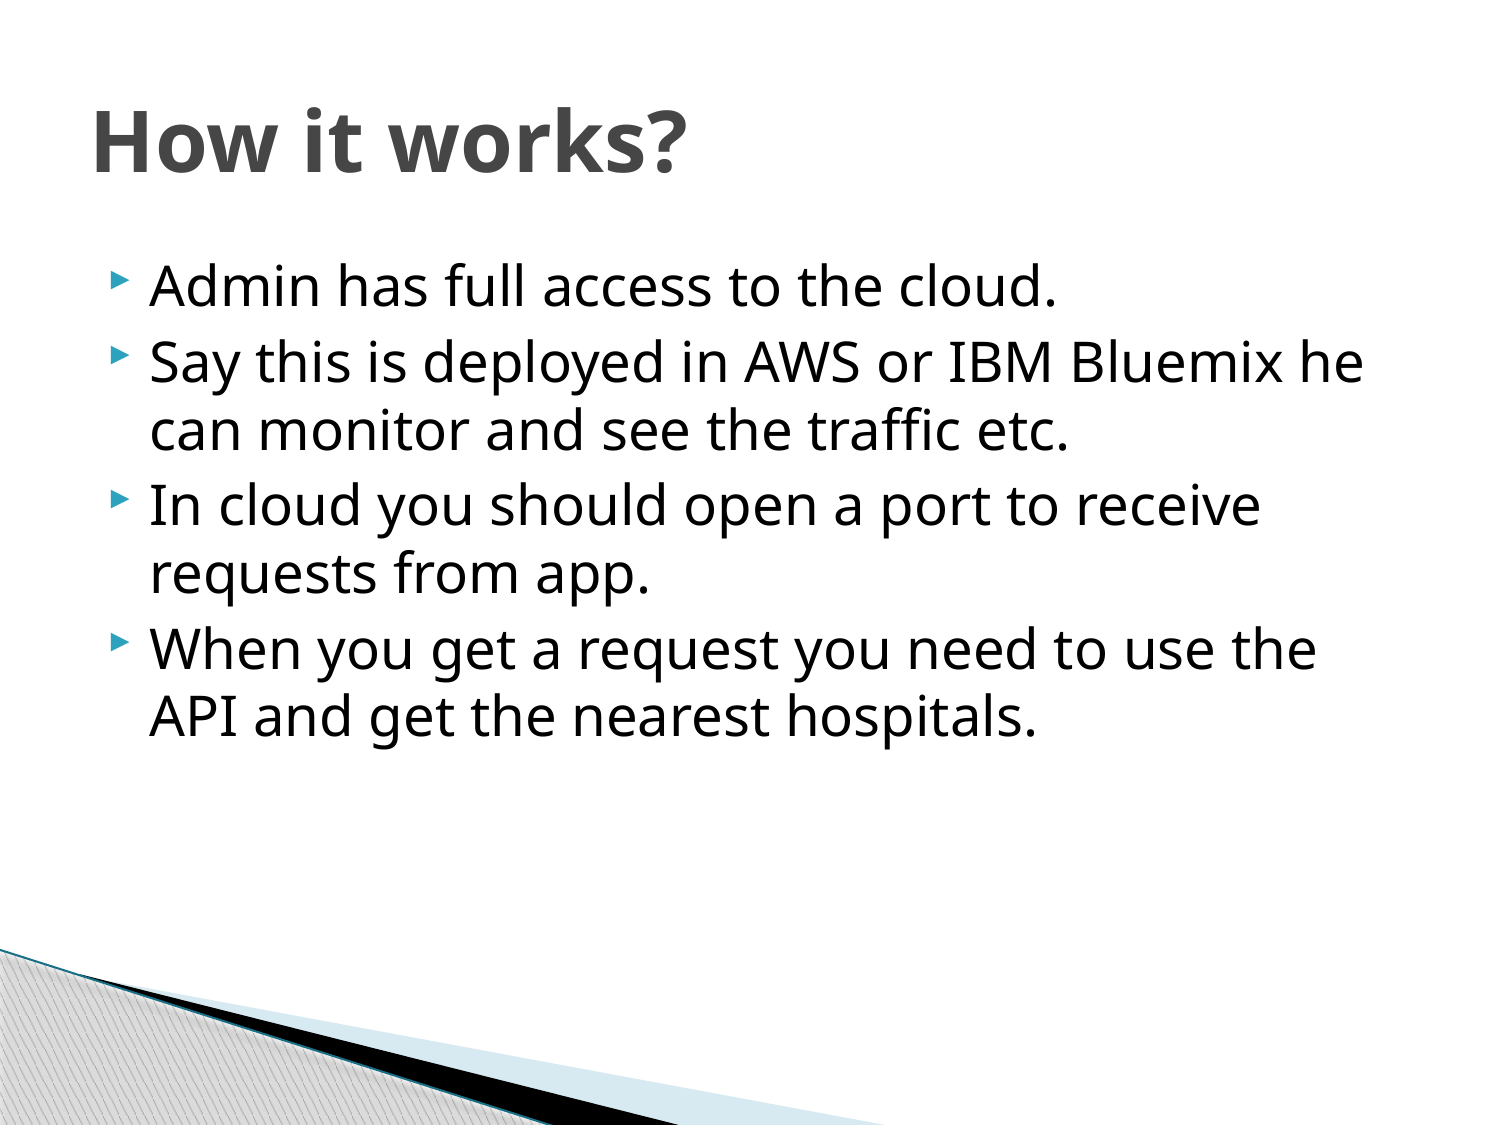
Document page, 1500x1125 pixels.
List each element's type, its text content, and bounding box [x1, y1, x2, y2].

list Admin has full access to the cloud. Say this is deployed in AWS or IBM Bluemix he can monitor and see the traffic etc. In cloud you should open a port to receive requests from app. When you get a request you need to use the API and get the nearest hospitals. [75, 243, 1425, 986]
title How it works? [75, 45, 1425, 233]
